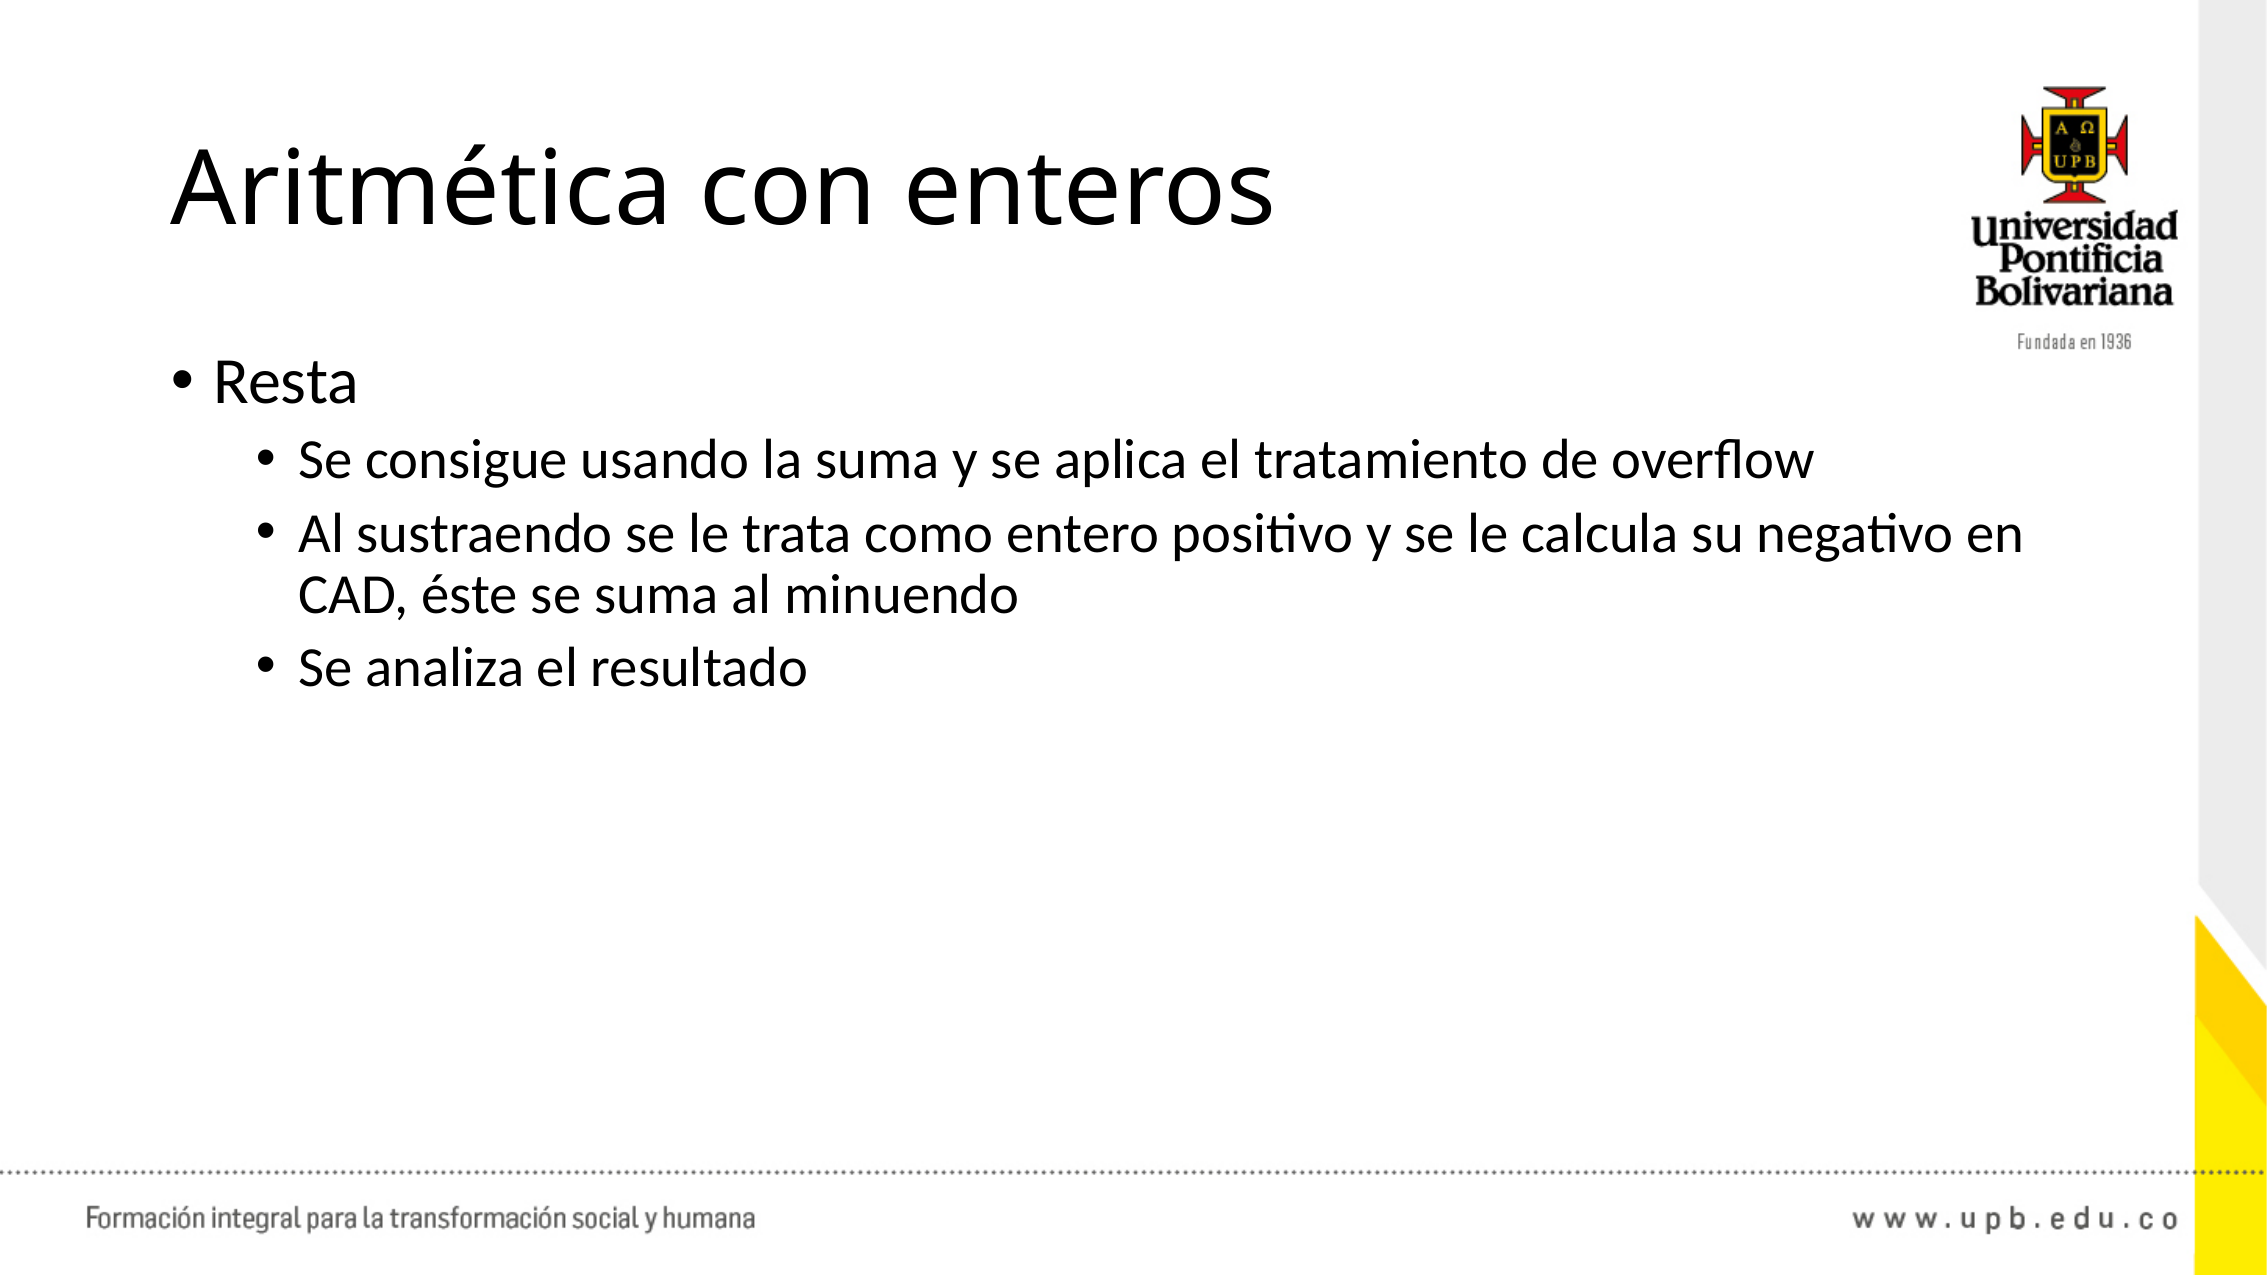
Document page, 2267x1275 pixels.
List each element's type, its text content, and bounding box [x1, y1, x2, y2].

title Aritmética con enteros [155, 67, 2111, 315]
list Resta Se consigue usando la suma y se aplica el tratamiento de overflow Al sustraendo se le trata como entero positivo y se le calcula su negativo en CAD, éste se suma al minuendo Se analiza el resultado [155, 339, 2111, 1149]
picture [0, 0, 2267, 1275]
